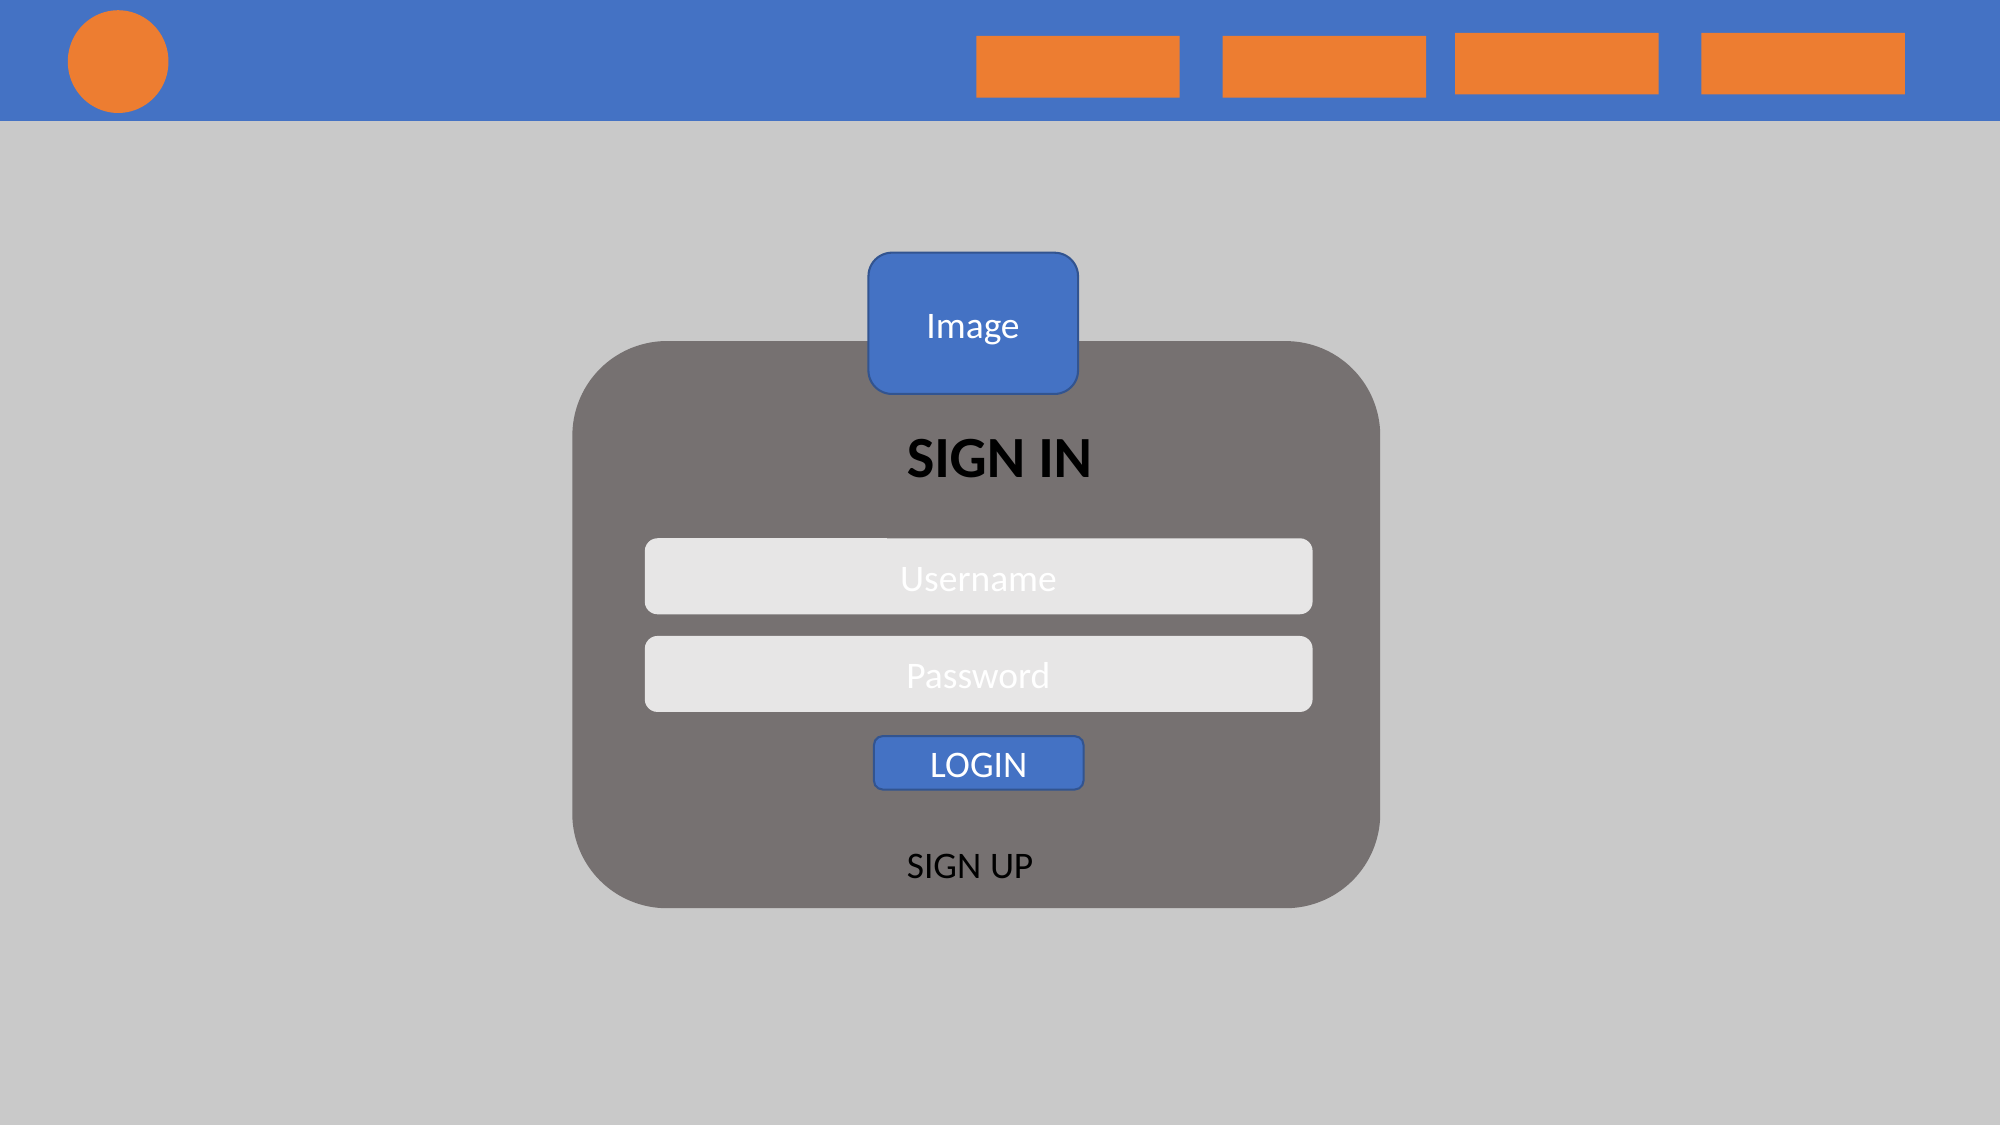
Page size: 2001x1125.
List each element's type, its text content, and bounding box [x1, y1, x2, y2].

text_box Username [643, 537, 1314, 616]
text_box LOGIN [872, 735, 1085, 791]
text_box [66, 9, 170, 115]
text_box [1222, 35, 1427, 99]
text_box Image [867, 251, 1080, 395]
text_box [571, 340, 1382, 910]
text_box [1454, 32, 1660, 95]
text_box SIGN IN [892, 411, 1180, 497]
text_box [975, 35, 1181, 99]
text_box Password [643, 634, 1314, 714]
text_box [0, 0, 2000, 120]
text_box [1700, 32, 1906, 95]
text_box SIGN UP [892, 833, 1141, 893]
text_box [0, 120, 2000, 1125]
